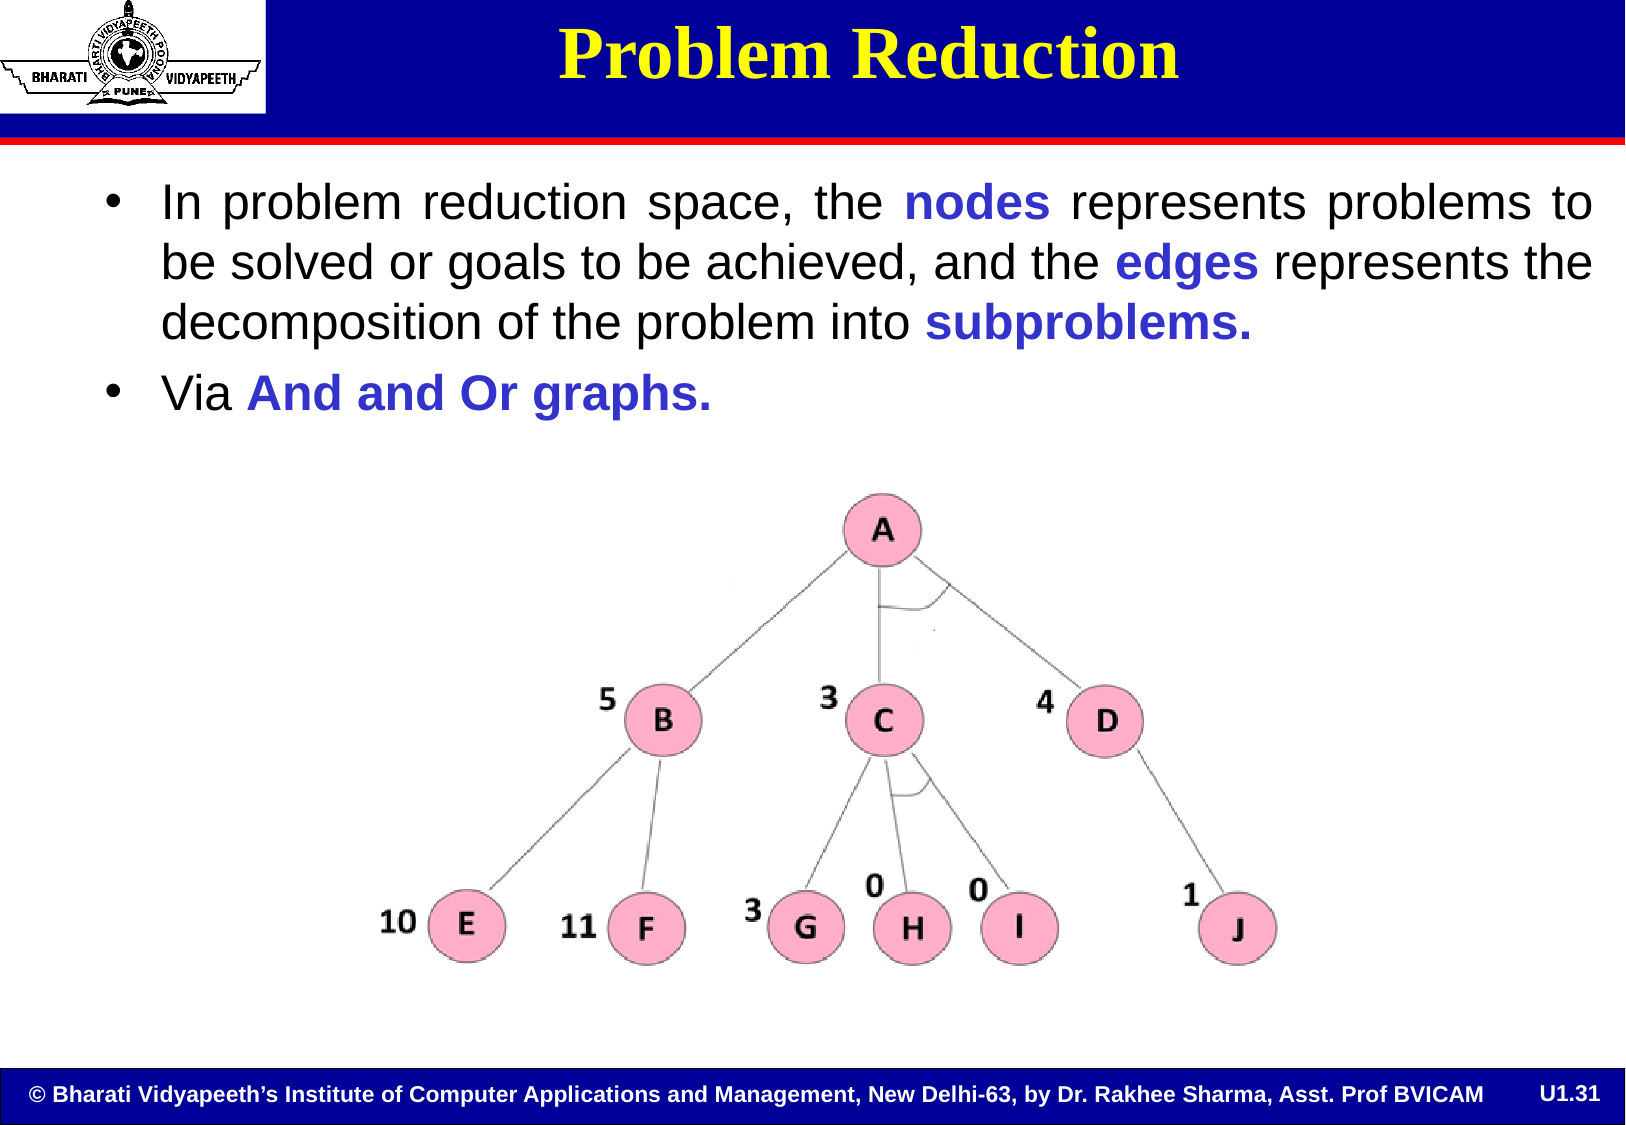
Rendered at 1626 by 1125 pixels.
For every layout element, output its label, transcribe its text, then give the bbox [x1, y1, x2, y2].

picture [0, 0, 201, 106]
list In problem reduction space, the nodes represents problems to be solved or goals to be achieved, and the edges represents the decomposition of the problem into subproblems. Via And and Or graphs. [44, 162, 1609, 435]
picture [335, 462, 1344, 1028]
title Problem Reduction [201, 0, 1558, 140]
